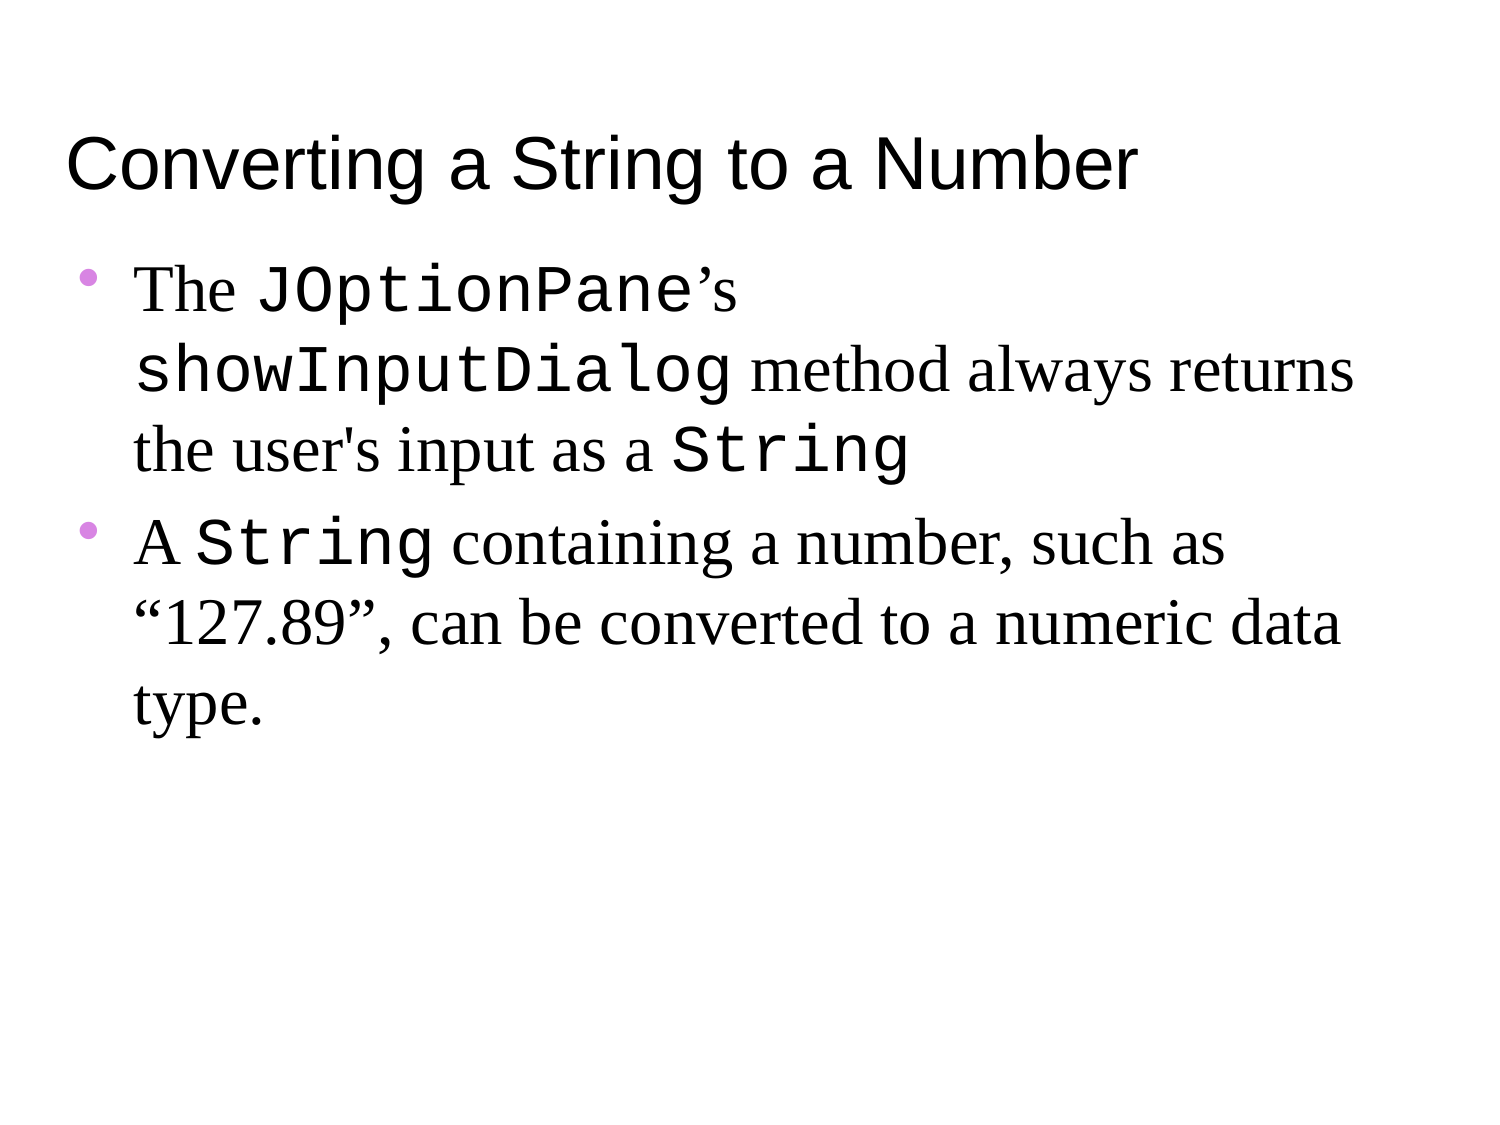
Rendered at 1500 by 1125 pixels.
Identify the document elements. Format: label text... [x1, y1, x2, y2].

list The JOptionPane’s showInputDialog method always returns the user's input as a String A String containing a number, such as “127.89”, can be converted to a numeric data type. [62, 237, 1363, 1013]
title Converting a String to a Number [49, 49, 1463, 213]
